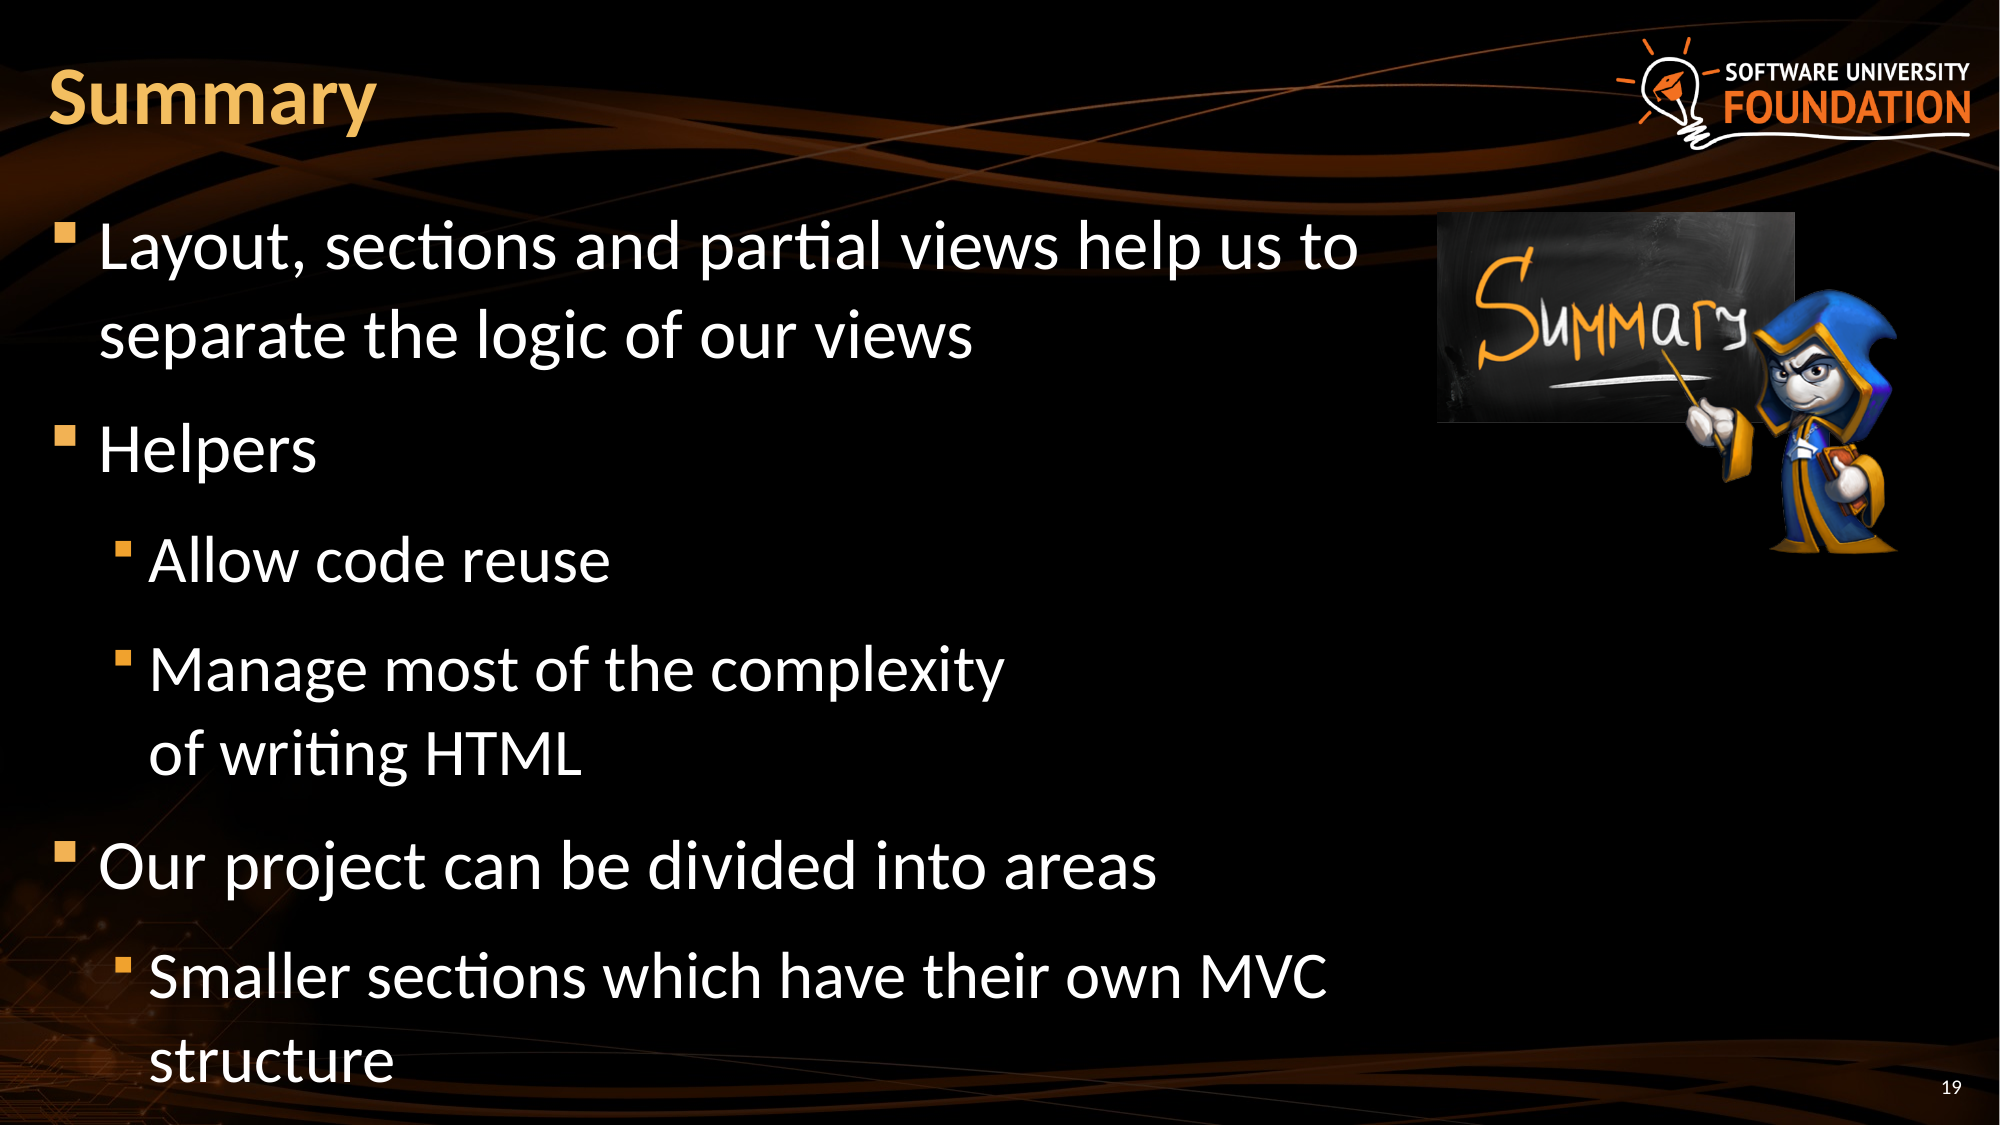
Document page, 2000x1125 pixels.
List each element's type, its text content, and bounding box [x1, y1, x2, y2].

slide_number 19 [1897, 1070, 1968, 1103]
title Summary [30, 6, 1602, 189]
list Layout, sections and partial views help us to separate the logic of our views Helpers Allow code reuse Manage most of the complexity of writing HTML Our project can be divided into areas Smaller sections which have their own MVC structure [31, 189, 1475, 1103]
picture [0, 0, 2000, 1125]
